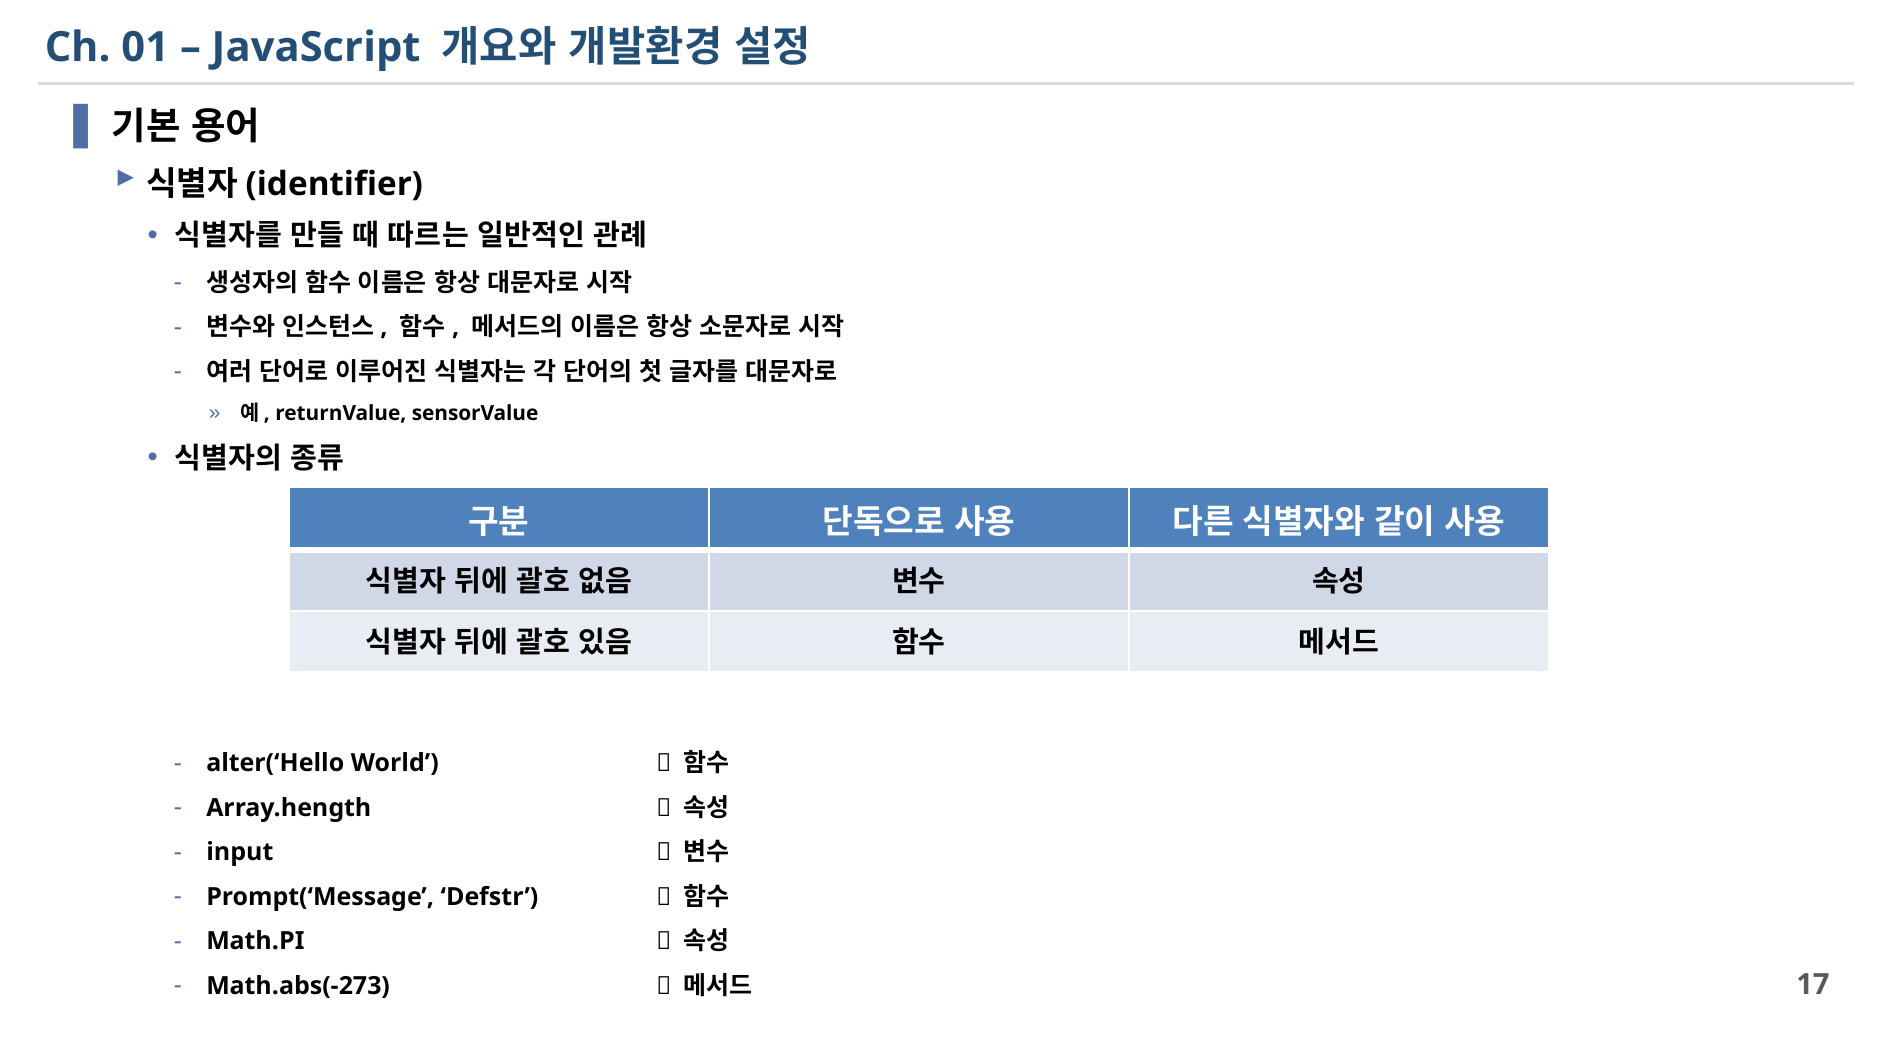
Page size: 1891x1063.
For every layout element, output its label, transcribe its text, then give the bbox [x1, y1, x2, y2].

slide_number 17 [1703, 956, 1845, 1014]
table_cell 식별자 뒤에 괄호 없음 [290, 553, 708, 610]
table_cell 식별자 뒤에 괄호 있음 [290, 612, 708, 671]
list 기본 용어 식별자(identifier) 식별자를 만들 때 따르는 일반적인 관례 생성자의 함수 이름은 항상 대문자로 시작 변수와 인스턴스, 함수, 메서드의 이름은 항상 소문자로 시작 여러 단어로 이루어진 식별자는 각 단어의 첫 글자를 대문자로 예, returnValue, sensorValue 식별자의 종류 alter(‘Hello World’)  함수 Array.hength  속성 input  변수 Prompt(‘Message’, ‘Defstr’)  함수 Math.PI  속성 Math.abs(-273)  메서드 [43, 94, 1845, 382]
table_cell 메서드 [1130, 612, 1548, 671]
title Ch. 01 – JavaScript 개요와 개발환경 설정 [29, 11, 1809, 78]
table_header 단독으로 사용 [710, 488, 1128, 547]
table_cell 변수 [710, 553, 1128, 610]
table_cell 함수 [710, 612, 1128, 671]
table_header 구분 [290, 488, 708, 547]
table_header 다른 식별자와 같이 사용 [1130, 488, 1548, 547]
table_cell 속성 [1130, 553, 1548, 610]
